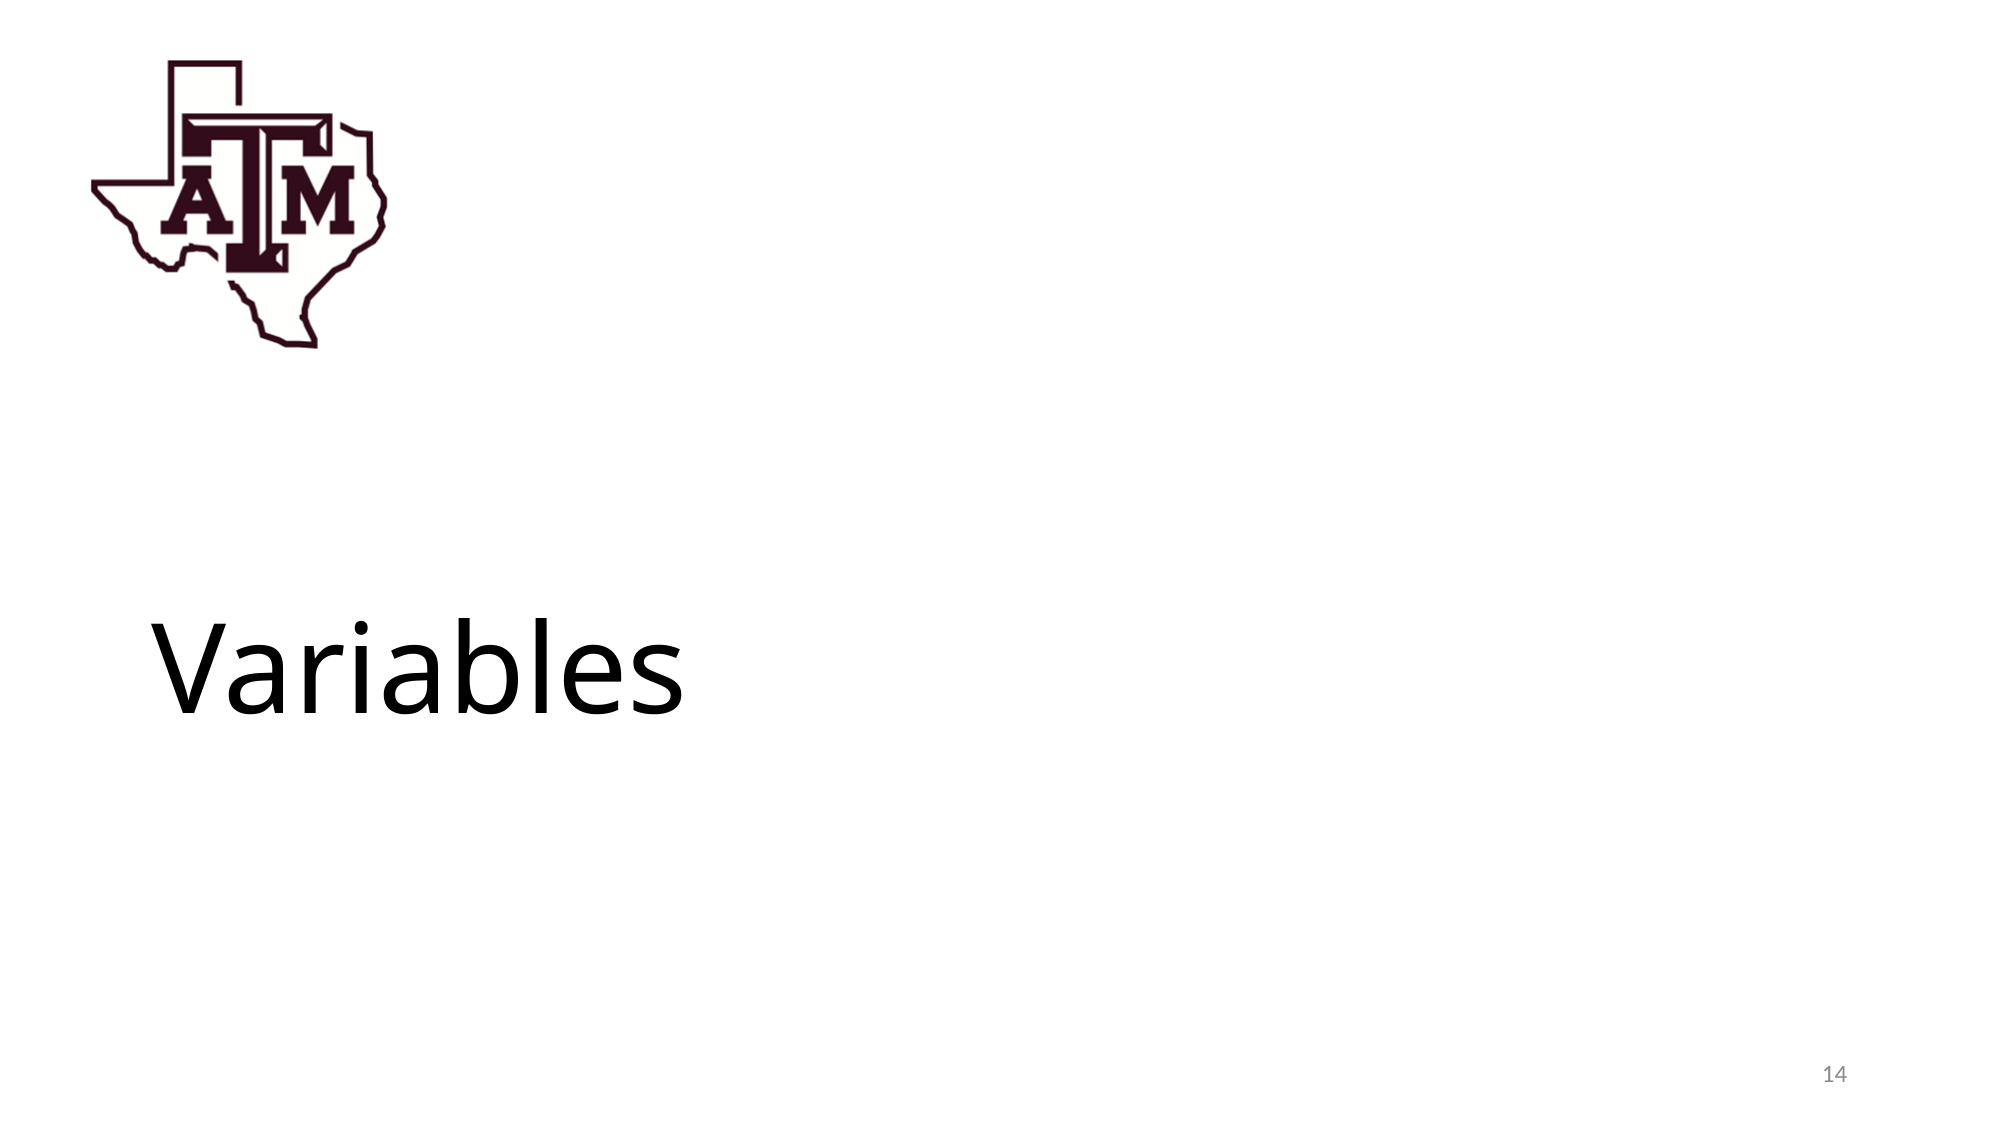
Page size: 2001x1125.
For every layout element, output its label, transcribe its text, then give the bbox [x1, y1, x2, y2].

picture [86, 55, 393, 354]
slide_number 14 [1412, 1042, 1863, 1103]
title Variables [136, 280, 1862, 749]
